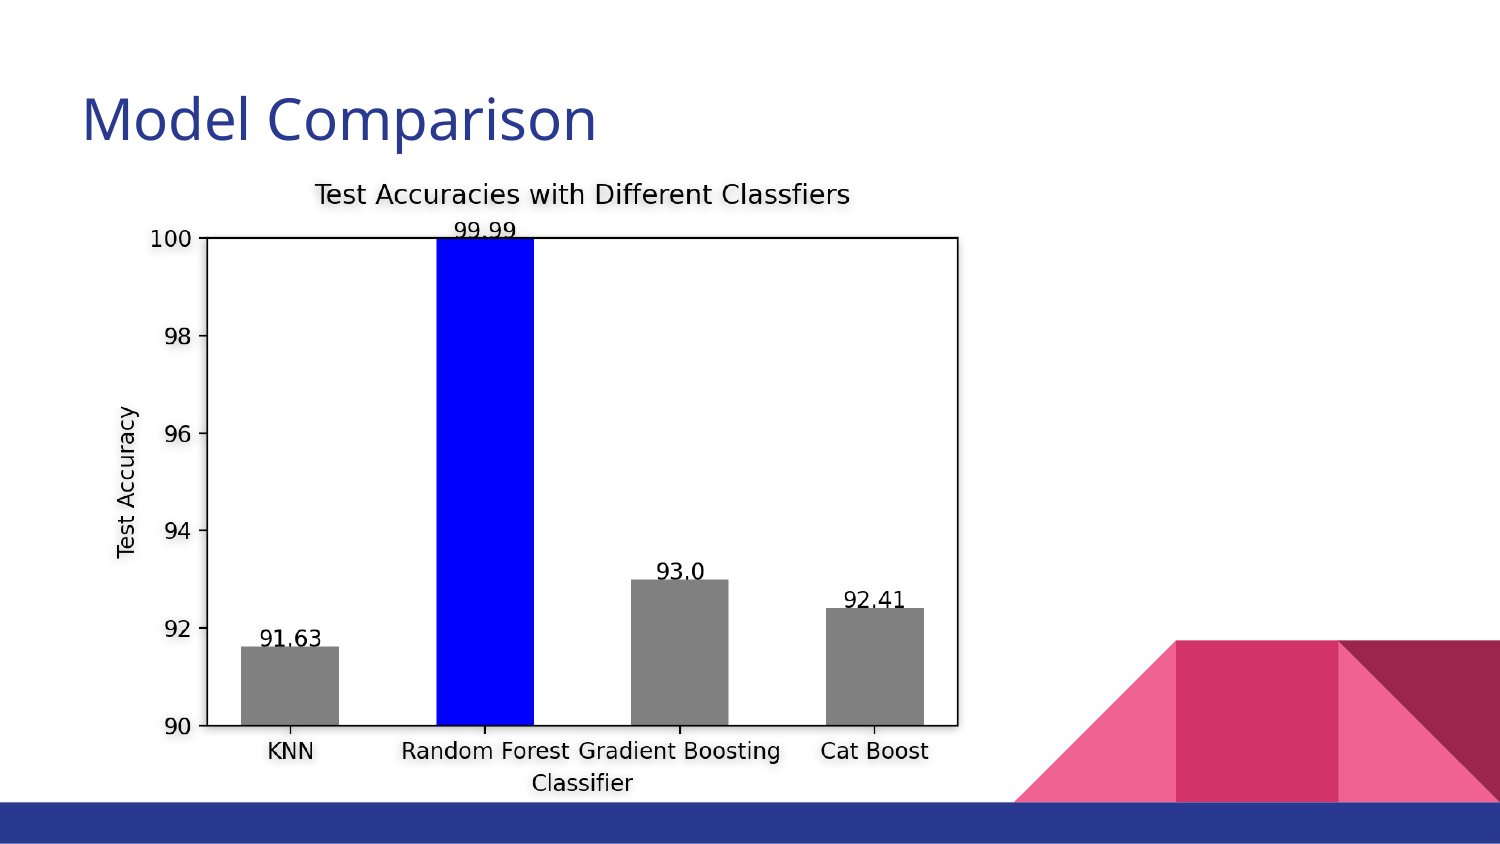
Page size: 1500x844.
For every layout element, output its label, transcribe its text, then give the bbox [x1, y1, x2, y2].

title Model Comparison [51, 67, 1449, 167]
picture [85, 160, 1055, 807]
